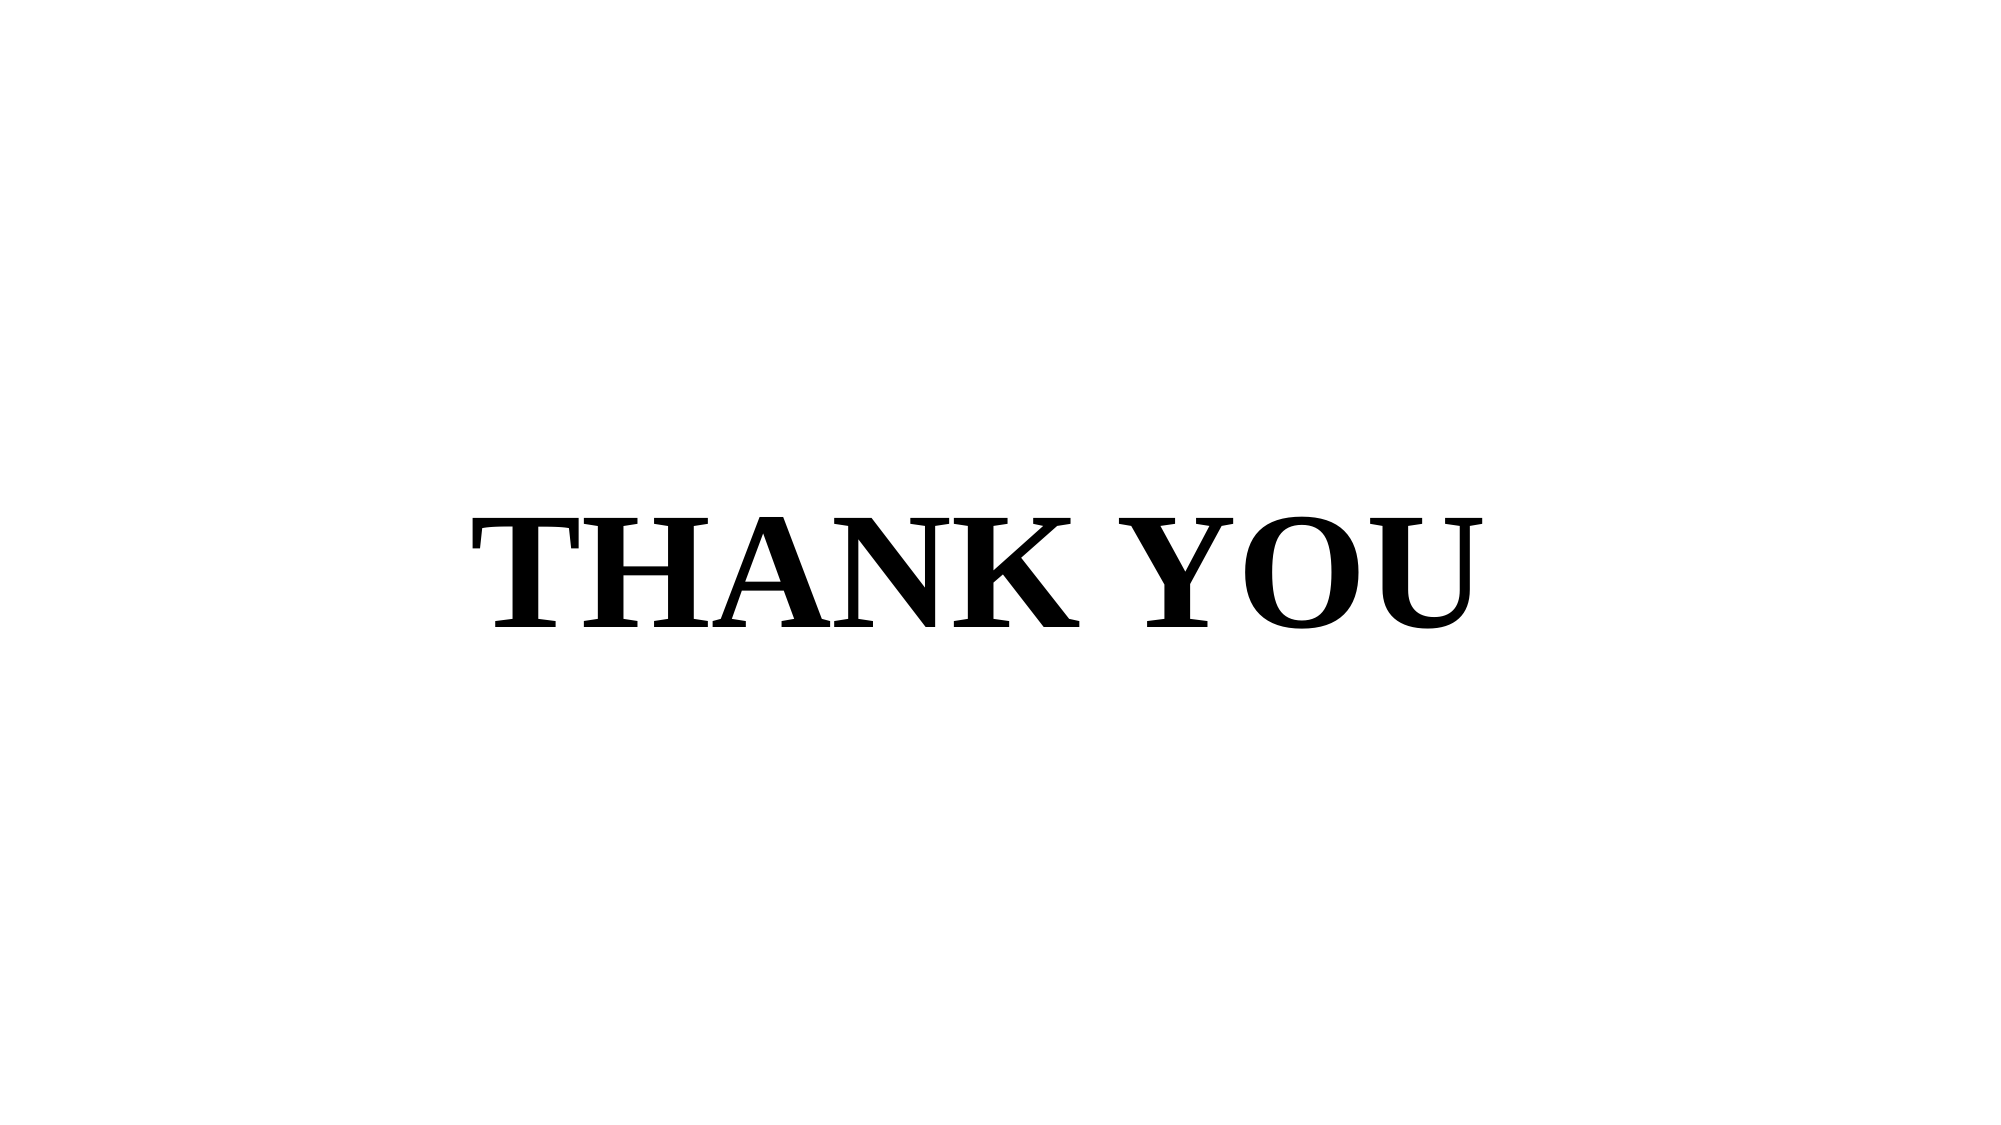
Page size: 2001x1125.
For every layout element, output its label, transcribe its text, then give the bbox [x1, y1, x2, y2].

text_box THANK YOU [0, 453, 2000, 669]
